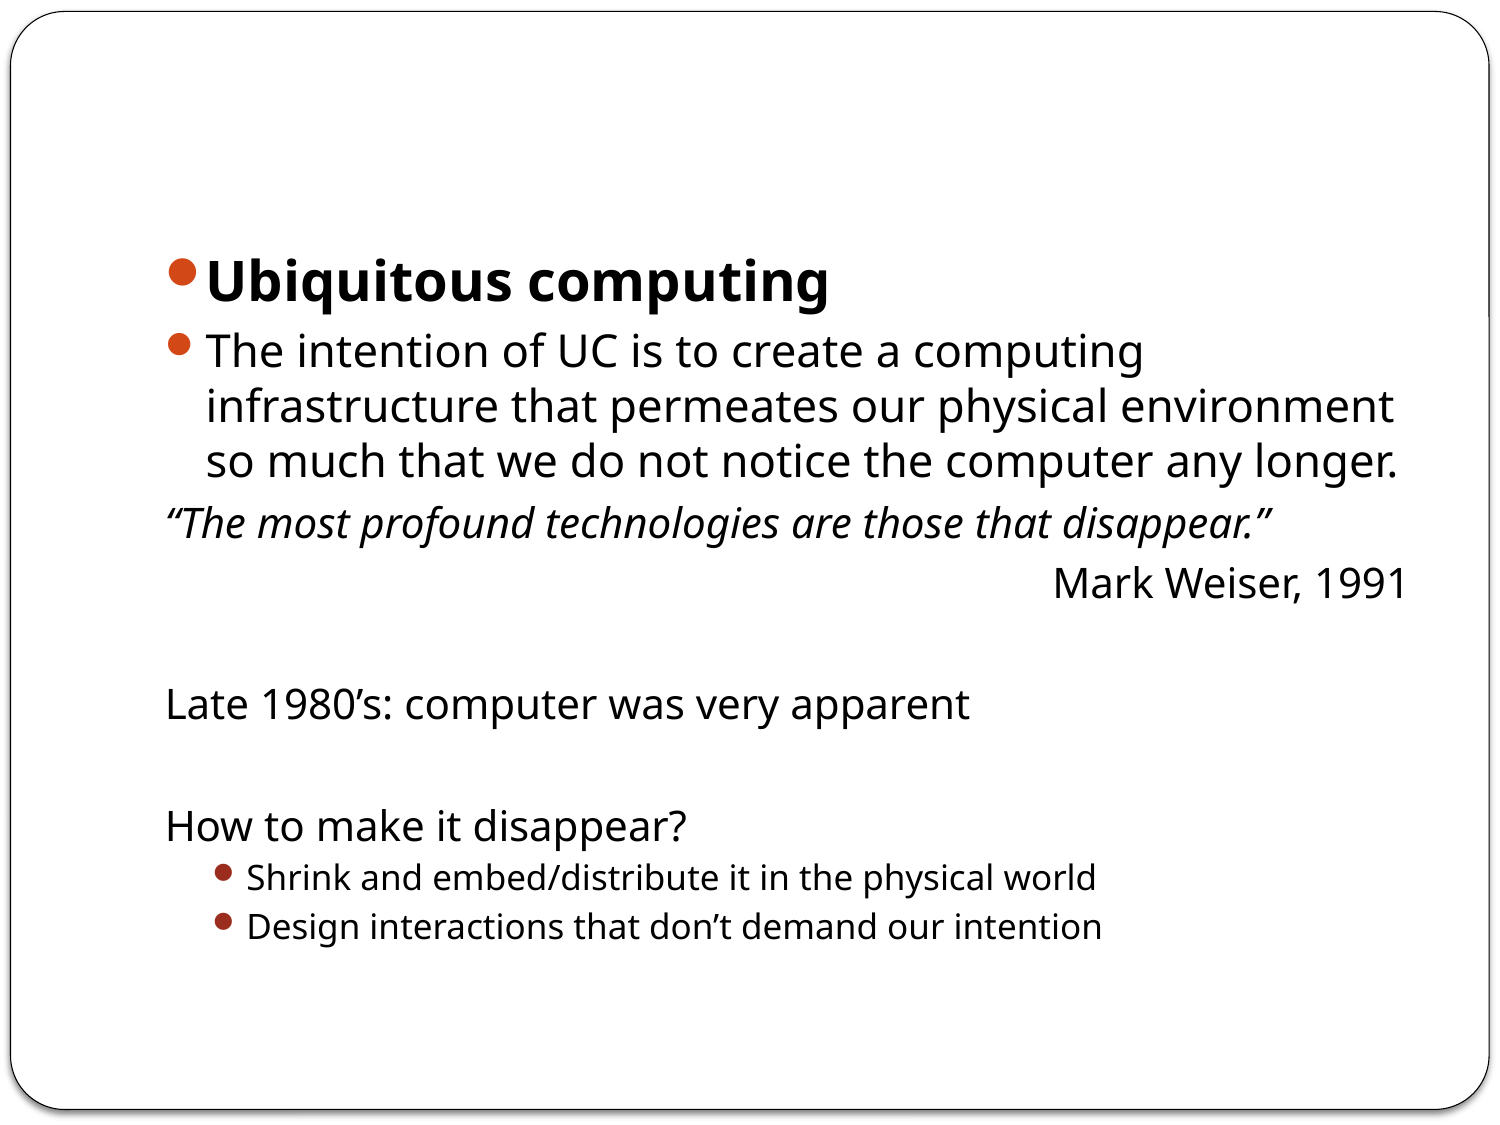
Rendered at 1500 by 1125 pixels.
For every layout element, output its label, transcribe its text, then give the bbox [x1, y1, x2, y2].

list Ubiquitous computing The intention of UC is to create a computing infrastructure that permeates our physical environment so much that we do not notice the computer any longer. “The most profound technologies are those that disappear.” Mark Weiser, 1991 Late 1980’s: computer was very apparent How to make it disappear? Shrink and embed/distribute it in the physical world Design interactions that don’t demand our intention [150, 237, 1425, 988]
